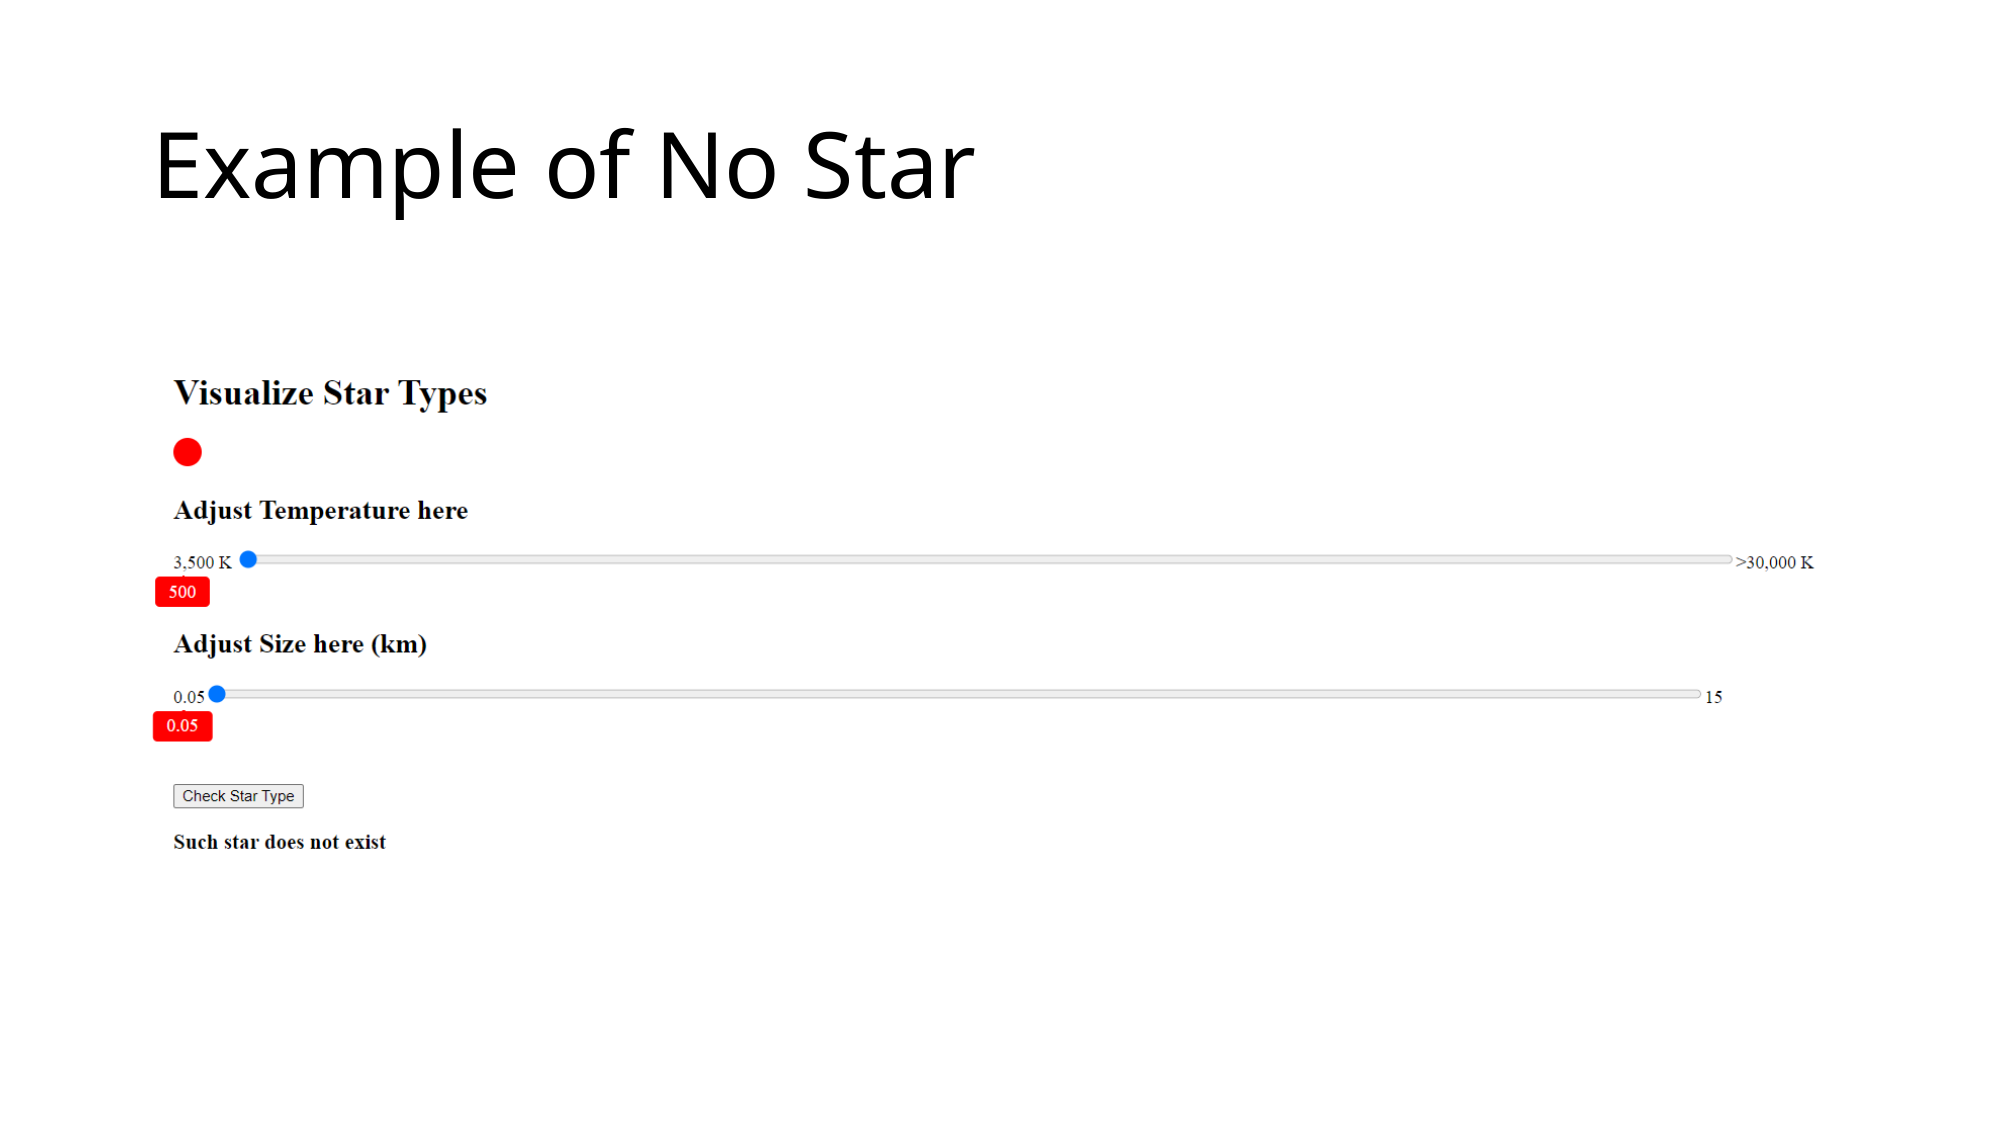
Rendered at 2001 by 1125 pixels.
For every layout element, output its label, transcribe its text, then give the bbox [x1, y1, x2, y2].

title Example of No Star [137, 59, 1863, 278]
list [137, 363, 1863, 949]
